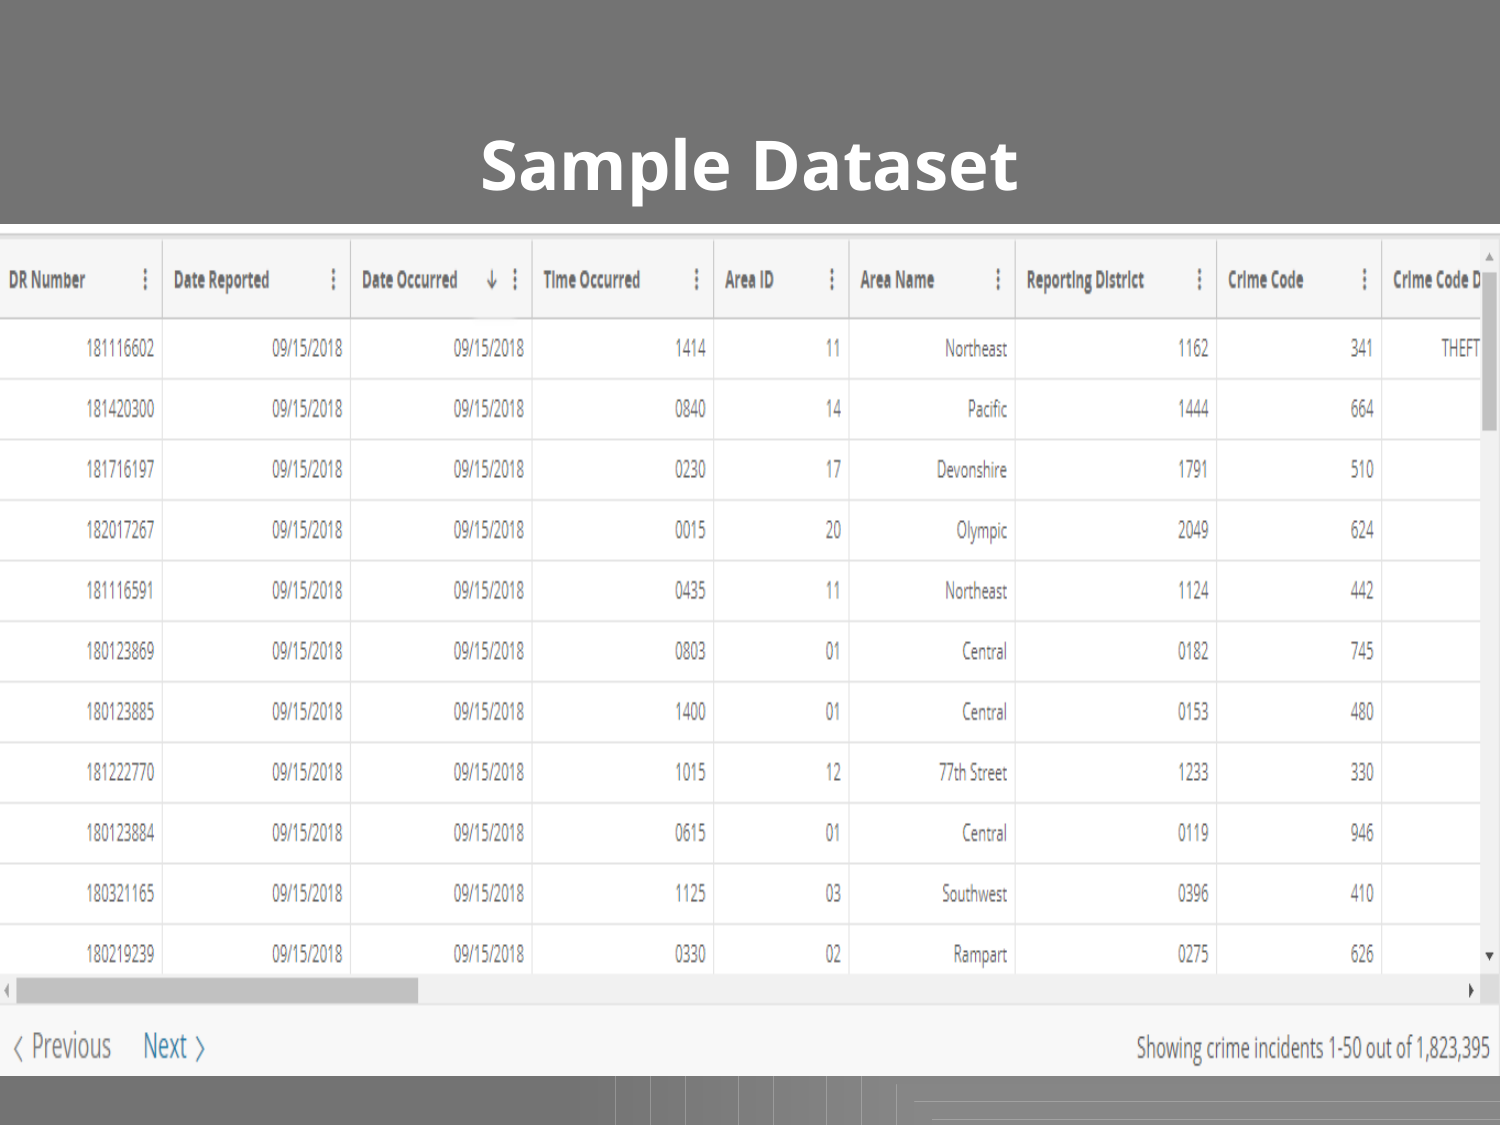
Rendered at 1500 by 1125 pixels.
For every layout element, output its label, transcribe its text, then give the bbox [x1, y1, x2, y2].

picture [0, 224, 1500, 1076]
title Sample Dataset [103, 59, 1397, 224]
